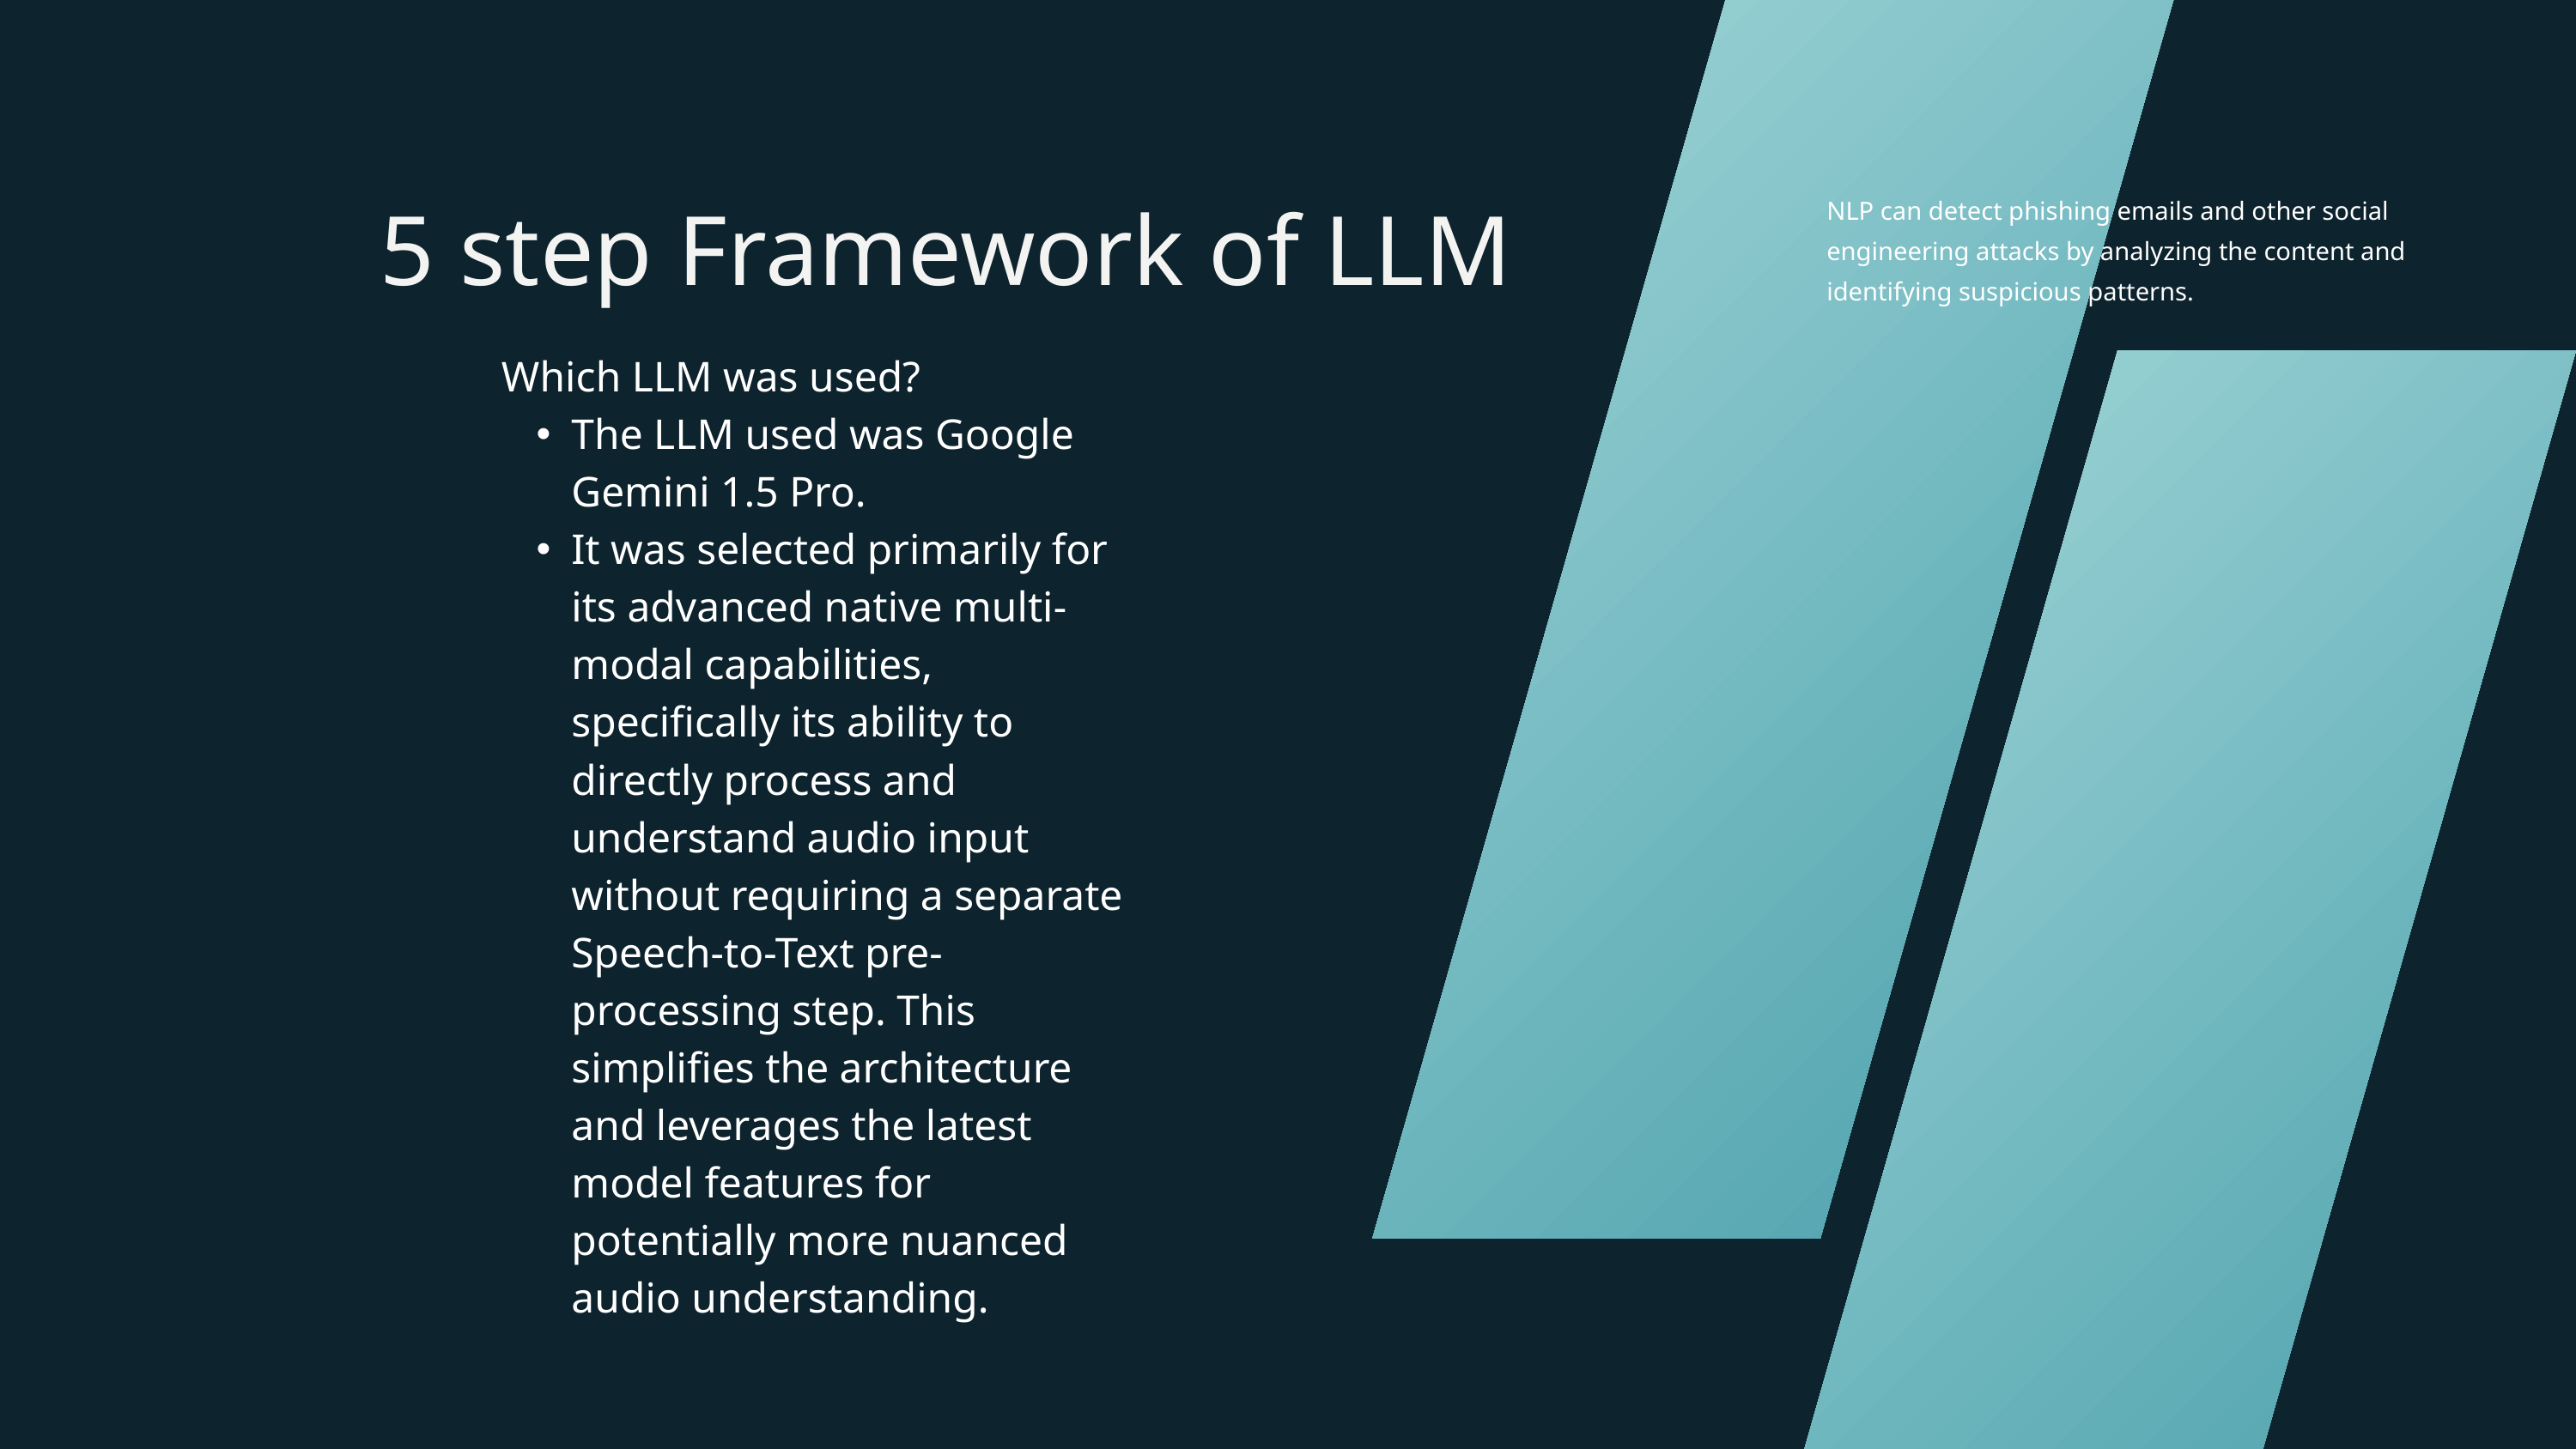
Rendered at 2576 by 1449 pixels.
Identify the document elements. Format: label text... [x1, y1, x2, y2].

text_box 5 step Framework of LLM [380, 192, 1368, 305]
text_box NLP can detect phishing emails and other social engineering attacks by analyzing the content and identifying suspicious patterns. [2184, 185, 2537, 306]
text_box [1777, 350, 2576, 1449]
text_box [1372, 0, 2182, 1239]
text_box Which LLM was used? The LLM used was Google Gemini 1.5 Pro. It was selected primarily for its advanced native multi-modal capabilities, specifically its ability to directly process and understand audio input without requiring a separate Speech-to-Text pre-processing step. This simplifies the architecture and leverages the latest model features for potentially more nuanced audio understanding. [501, 342, 1145, 1379]
